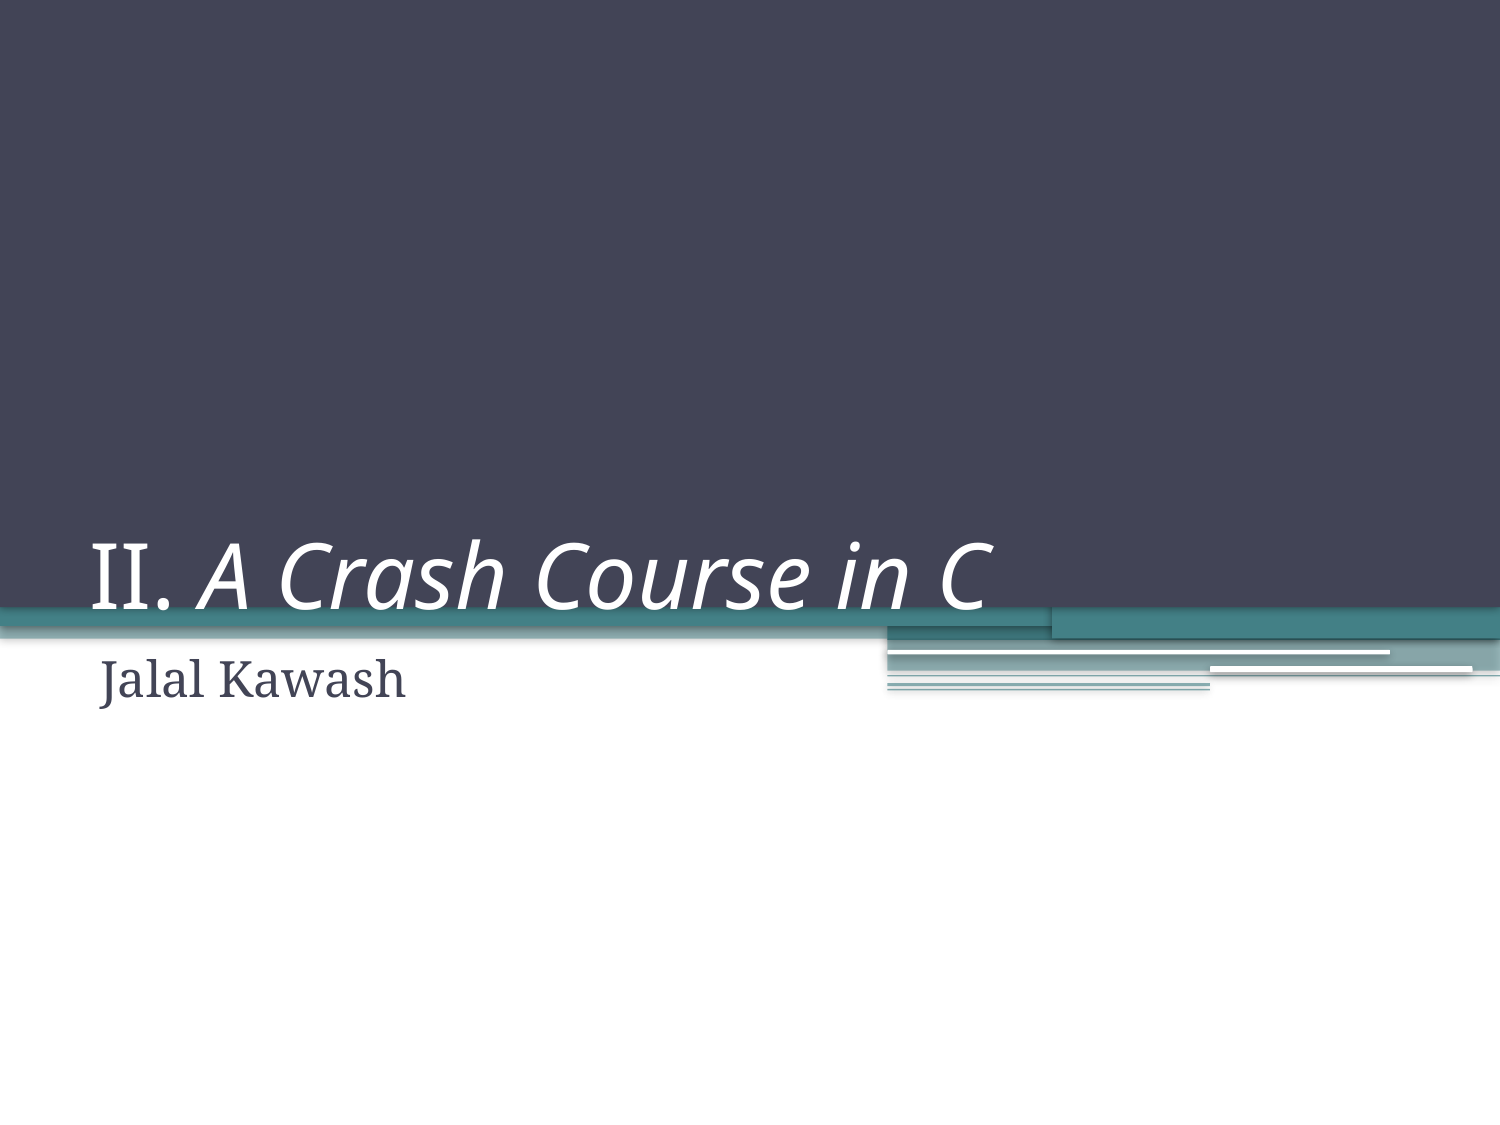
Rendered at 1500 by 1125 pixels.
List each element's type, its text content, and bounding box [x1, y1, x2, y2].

subtitle Jalal Kawash [75, 639, 888, 928]
title II. A Crash Course in C [75, 394, 1463, 636]
